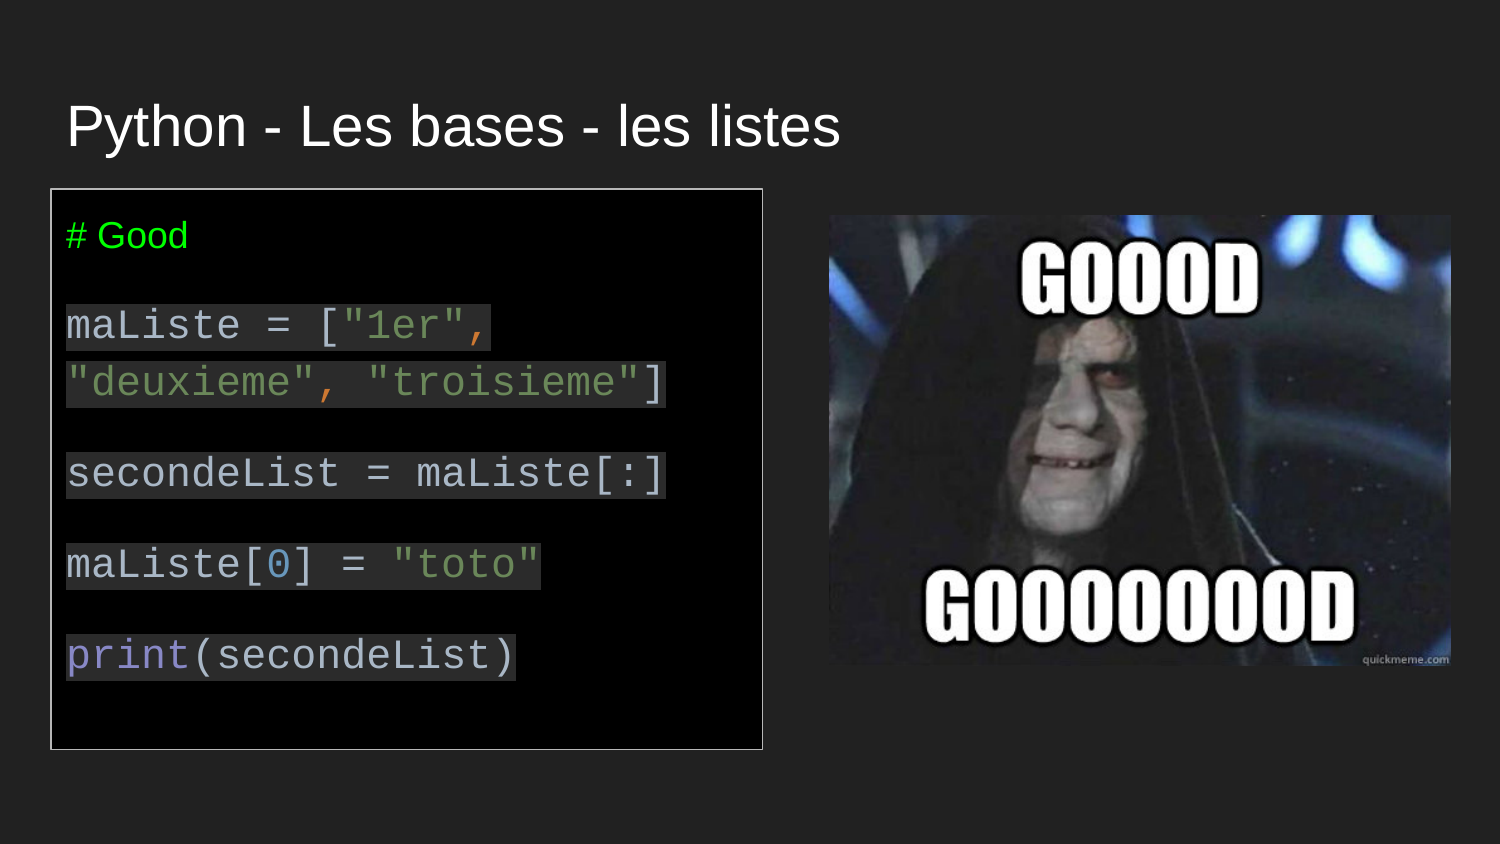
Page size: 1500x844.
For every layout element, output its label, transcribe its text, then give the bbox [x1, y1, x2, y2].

picture [828, 215, 1451, 667]
title Python - Les bases - les listes [51, 72, 1449, 167]
list # Good maListe = ["1er", "deuxieme", "troisieme"] secondeList = maListe[:] maListe[0] = "toto" print(secondeList) [51, 189, 763, 750]
